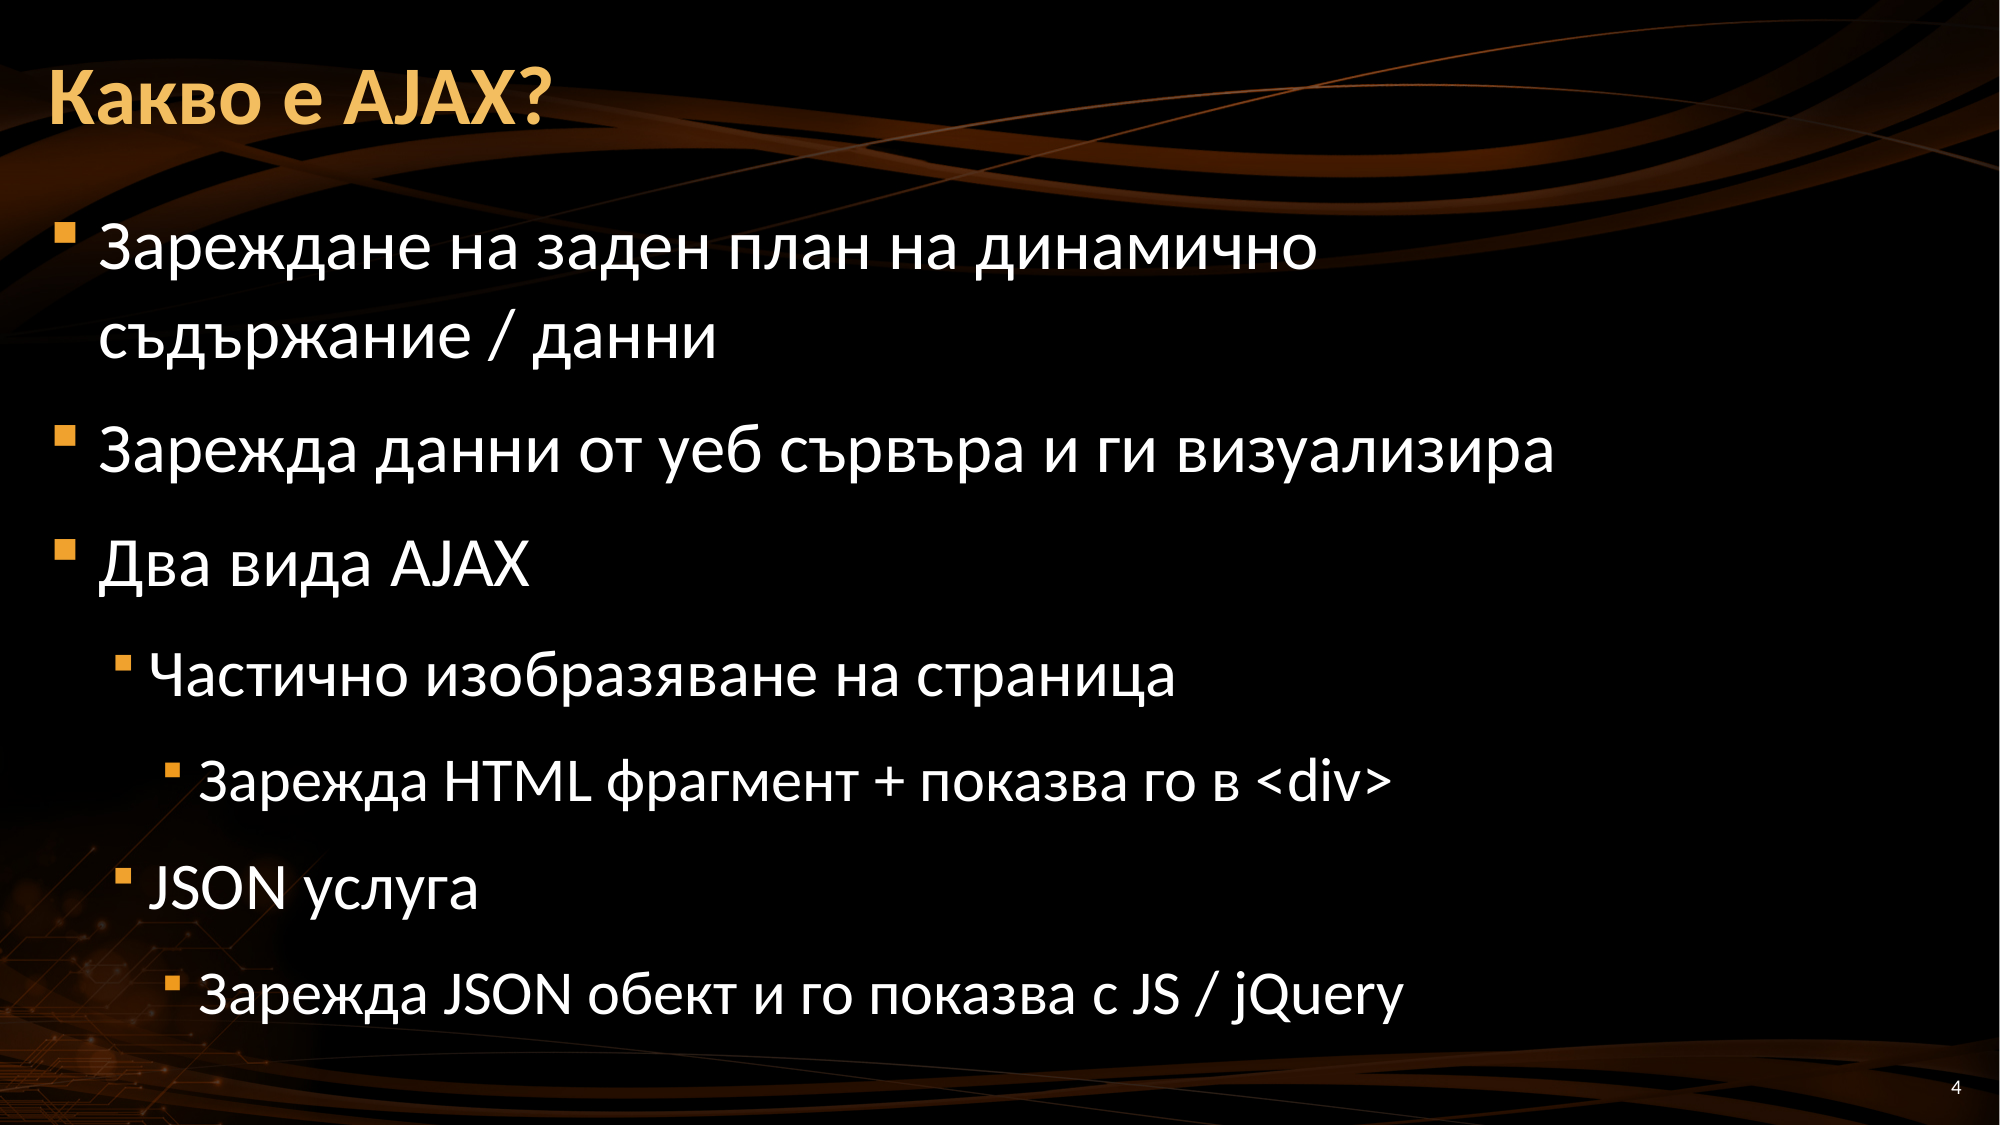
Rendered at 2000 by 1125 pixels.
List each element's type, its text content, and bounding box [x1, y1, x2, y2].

picture [0, 0, 2000, 1125]
slide_number 4 [1897, 1070, 1968, 1103]
title Какво е AJAX? [30, 6, 1602, 189]
list Зареждане на заден план на динамично съдържание / данни Зарежда данни от уеб сървъра и ги визуализира Два вида AJAX Частично изобразяване на страница Зарежда HTML фрагмент + показва го в <div> JSON услуга Зарежда JSON обект и го показва с JS / jQuery [31, 188, 1700, 1103]
